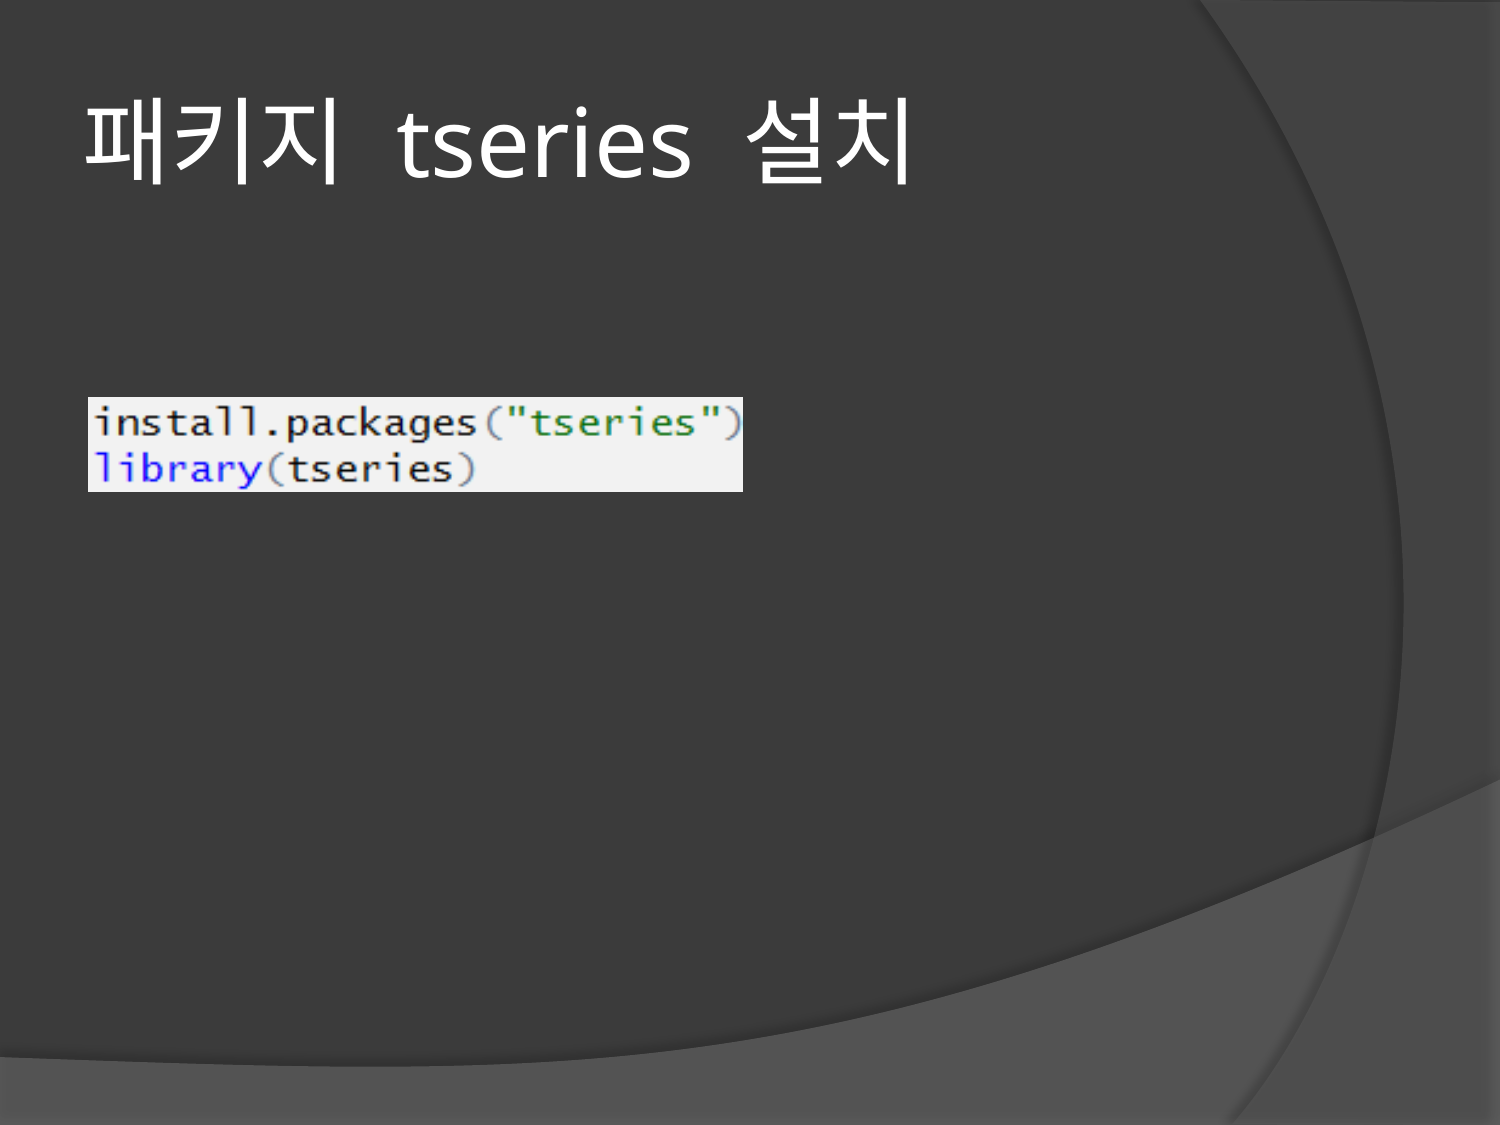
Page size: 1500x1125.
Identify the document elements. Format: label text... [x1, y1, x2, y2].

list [88, 396, 743, 492]
title 패키지 tseries 설치 [75, 45, 1300, 233]
